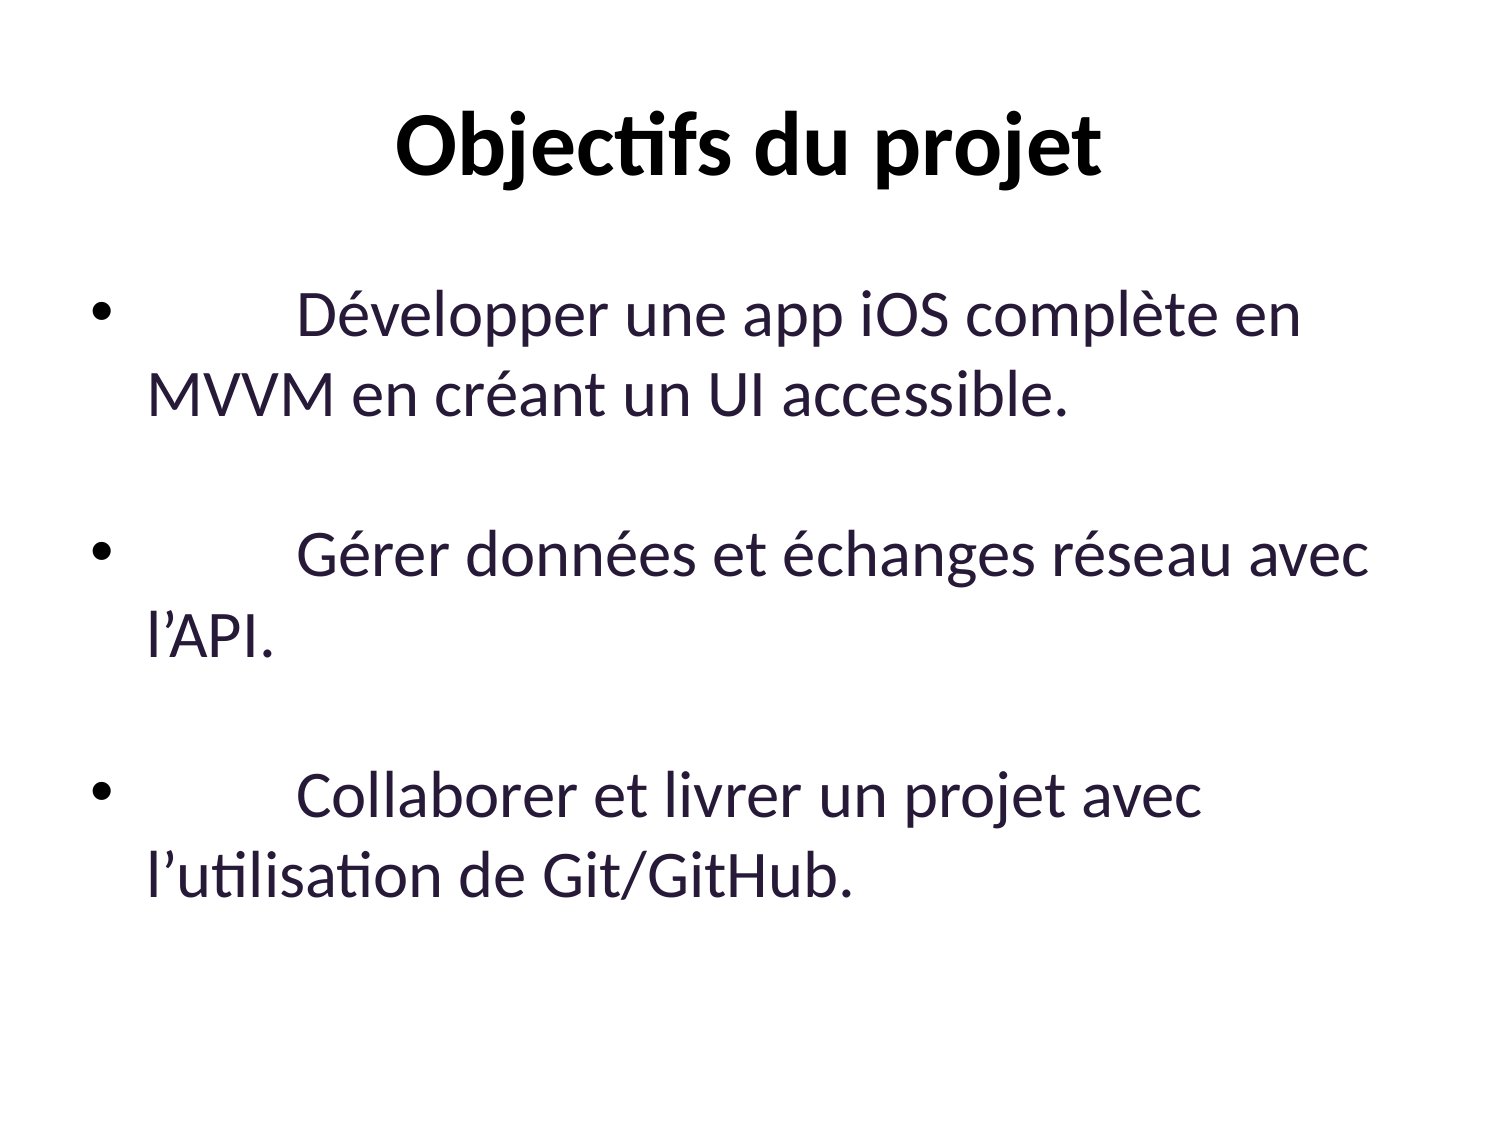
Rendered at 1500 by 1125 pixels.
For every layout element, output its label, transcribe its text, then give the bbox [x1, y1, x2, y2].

title Objectifs du projet [75, 45, 1425, 233]
list Développer une app iOS complète en MVVM en créant un UI accessible. Gérer données et échanges réseau avec l’API. Collaborer et livrer un projet avec l’utilisation de Git/GitHub. [75, 262, 1425, 1005]
